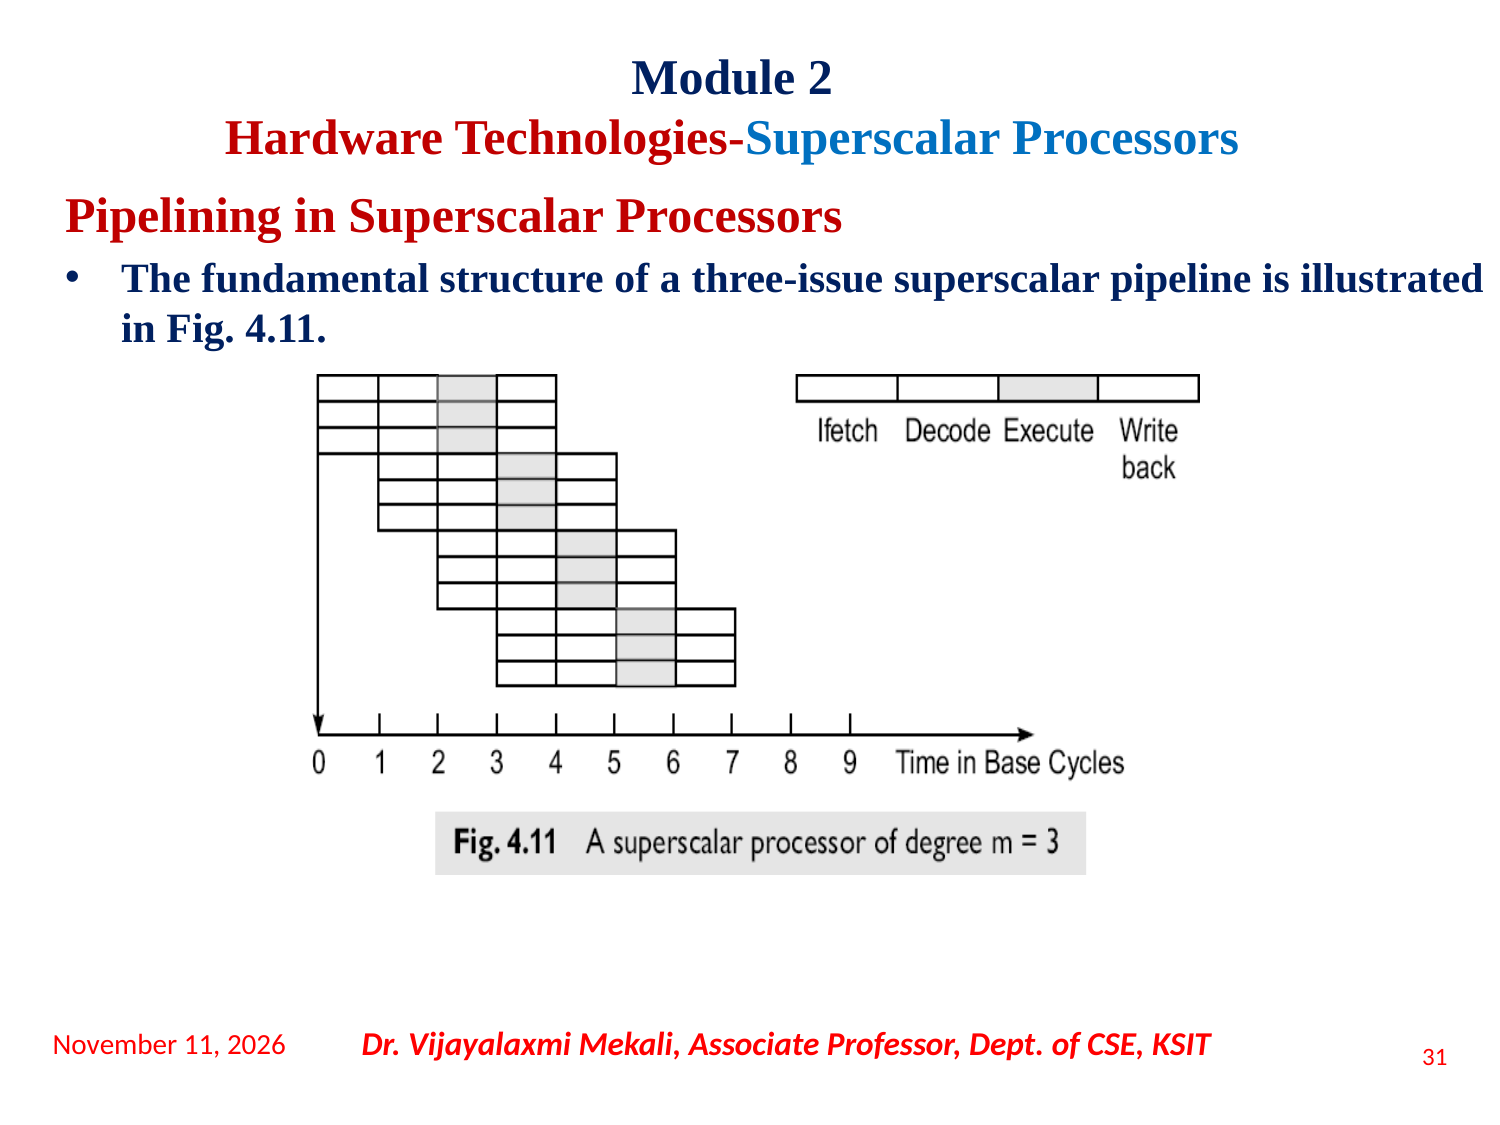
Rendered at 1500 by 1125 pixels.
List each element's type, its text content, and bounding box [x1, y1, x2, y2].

footer Dr. Vijayalaxmi Mekali, Associate Professor, Dept. of CSE, KSIT [388, 1012, 1287, 1073]
text_box Module 2 Hardware Technologies-Superscalar Processors [99, 50, 1365, 160]
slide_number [37, 1012, 388, 1073]
picture [312, 374, 1201, 876]
list Pipelining in Superscalar Processors The fundamental structure of a three-issue superscalar pipeline is illustrated in Fig. 4.11. [50, 174, 1500, 1025]
slide_number 31 [1112, 1025, 1463, 1085]
